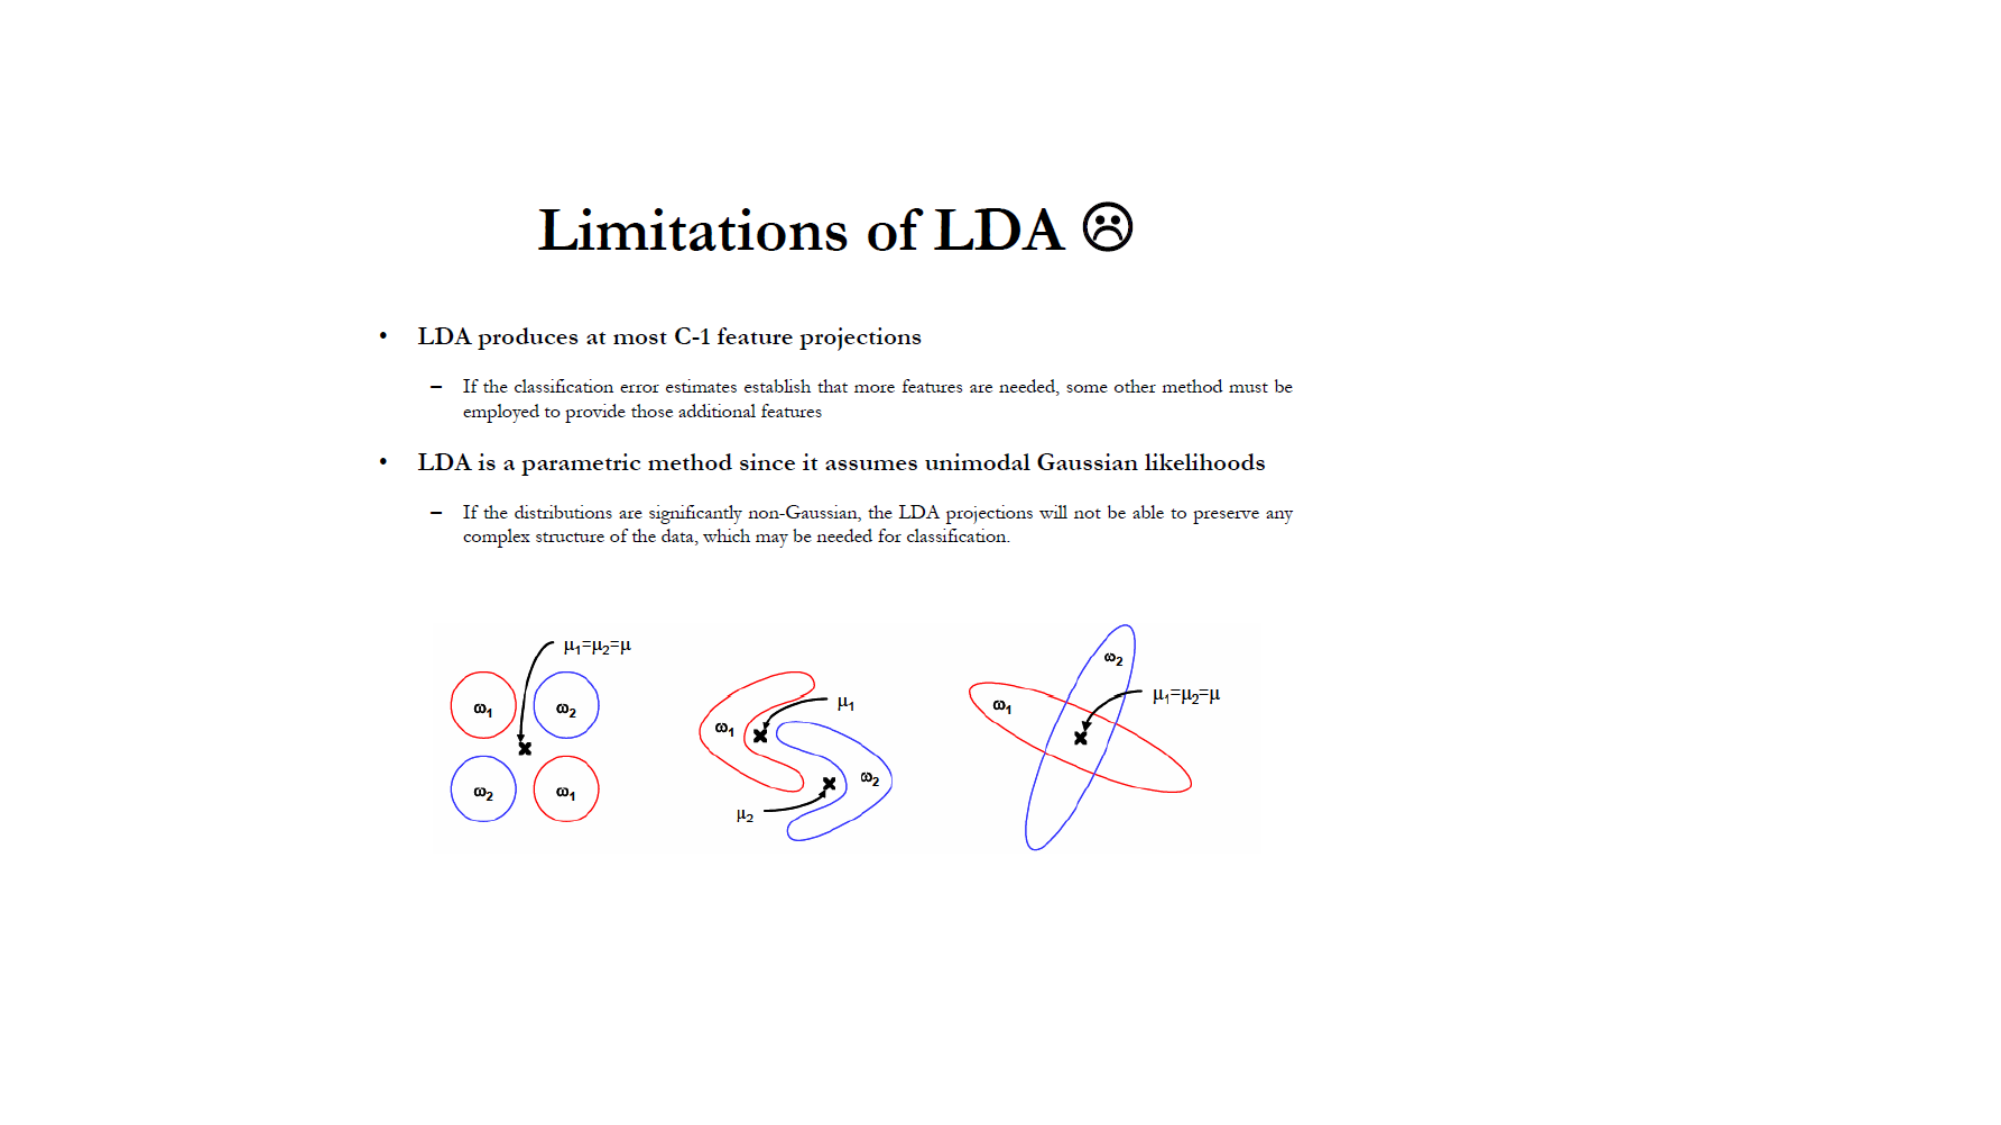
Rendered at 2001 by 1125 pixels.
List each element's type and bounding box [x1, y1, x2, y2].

picture [350, 161, 1338, 883]
